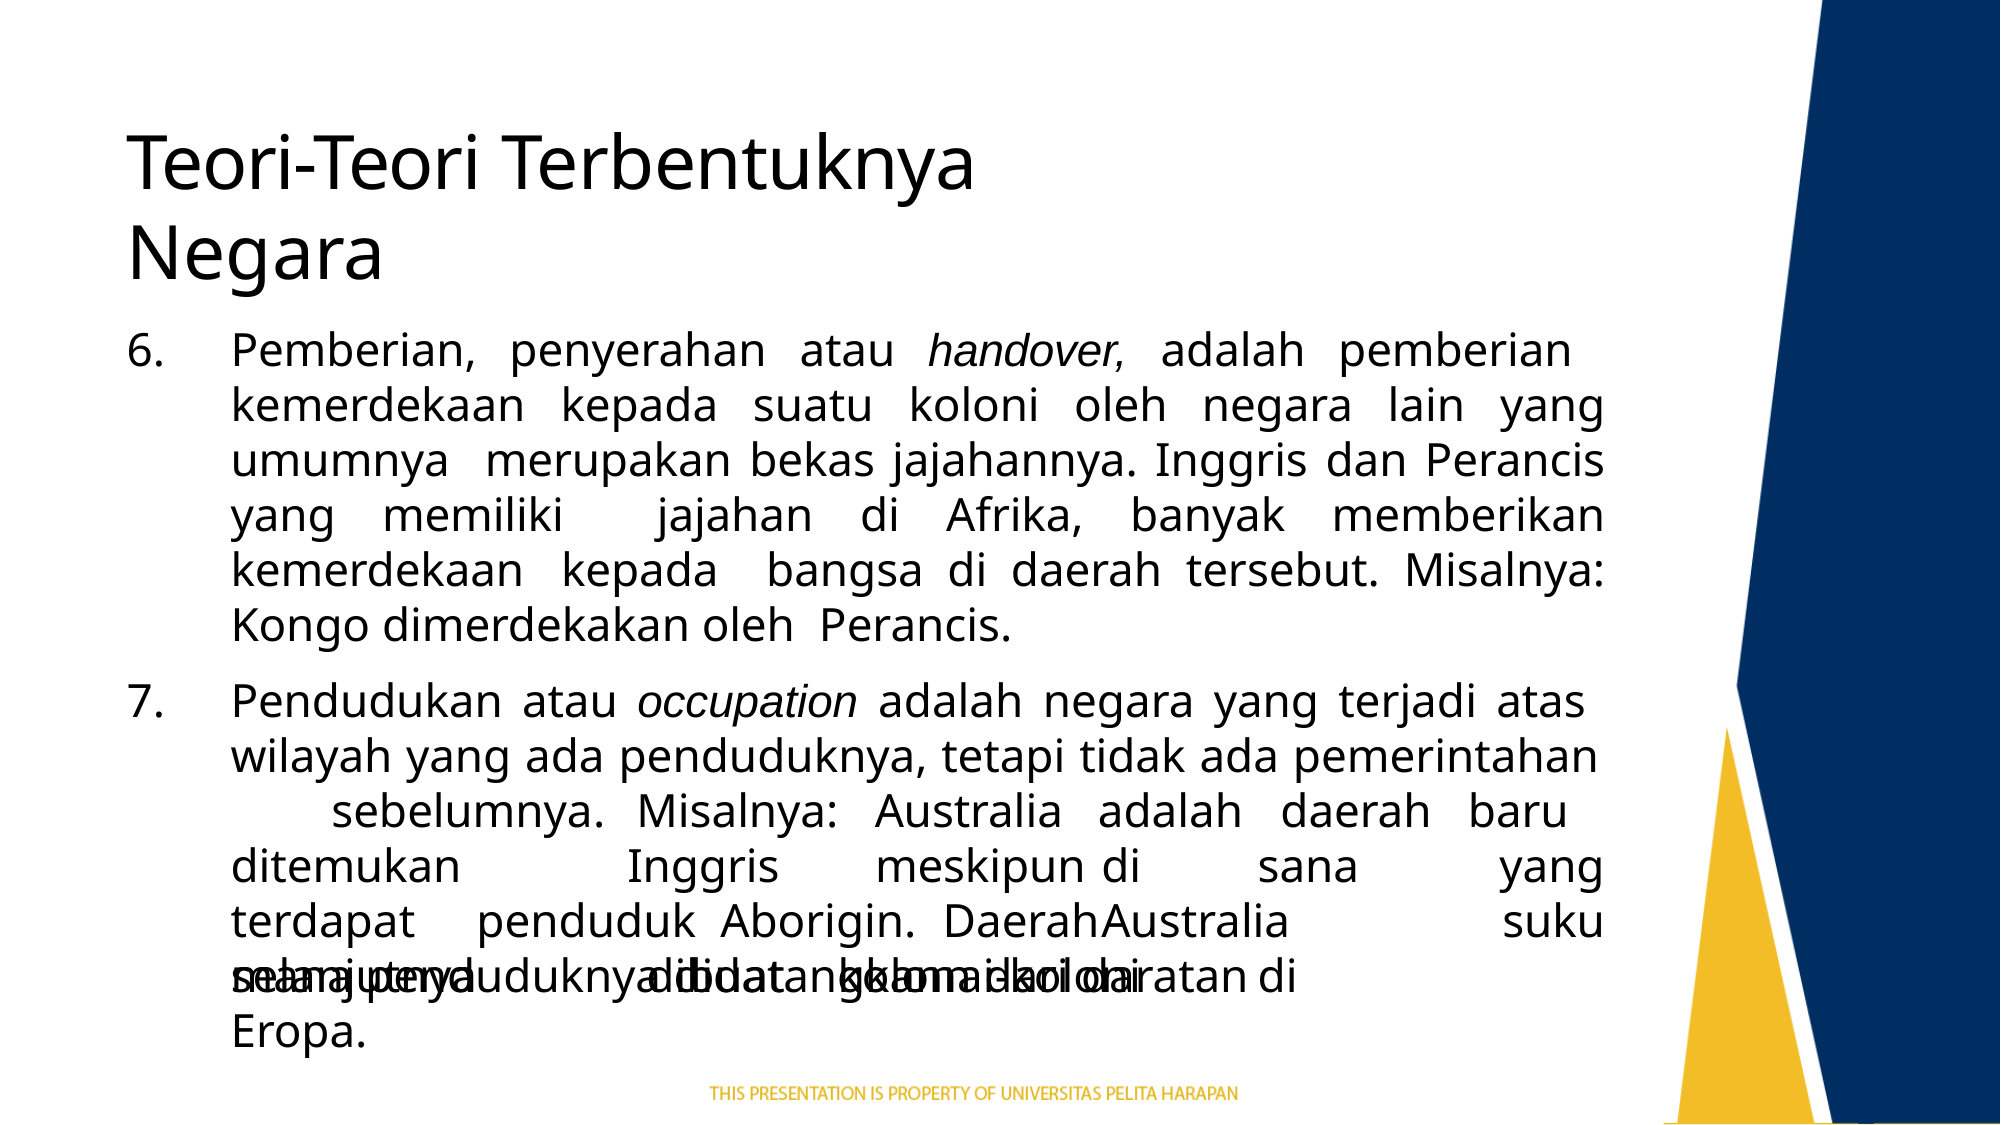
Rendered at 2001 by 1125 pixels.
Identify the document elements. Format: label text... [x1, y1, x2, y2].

picture [709, 0, 2000, 1125]
text_box sebelumnya. Misalnya: Australia adalah daerah baru yang suku [228, 779, 1606, 834]
title Teori-Teori Terbentuknya Negara [124, 112, 1216, 303]
text_box ditemukan Inggris meskipun di sana terdapat penduduk Aborigin. Daerah Australia selanjutnya dibuat kolonai-koloni di [228, 834, 1606, 1002]
list Pemberian, penyerahan atau handover, adalah pemberian kemerdekaan kepada suatu koloni oleh negara lain yang umumnya merupakan bekas jajahannya. Inggris dan Perancis yang memiliki jajahan di Afrika, banyak memberikan kemerdekaan kepada bangsa di daerah tersebut. Misalnya: Kongo dimerdekakan oleh Perancis. Pendudukan atau occupation adalah negara yang terjadi atas wilayah yang ada penduduknya, tetapi tidak ada pemerintahan [124, 318, 1606, 958]
text_box mana penduduknya didatangkann dari daratan Eropa. [228, 944, 1330, 1057]
